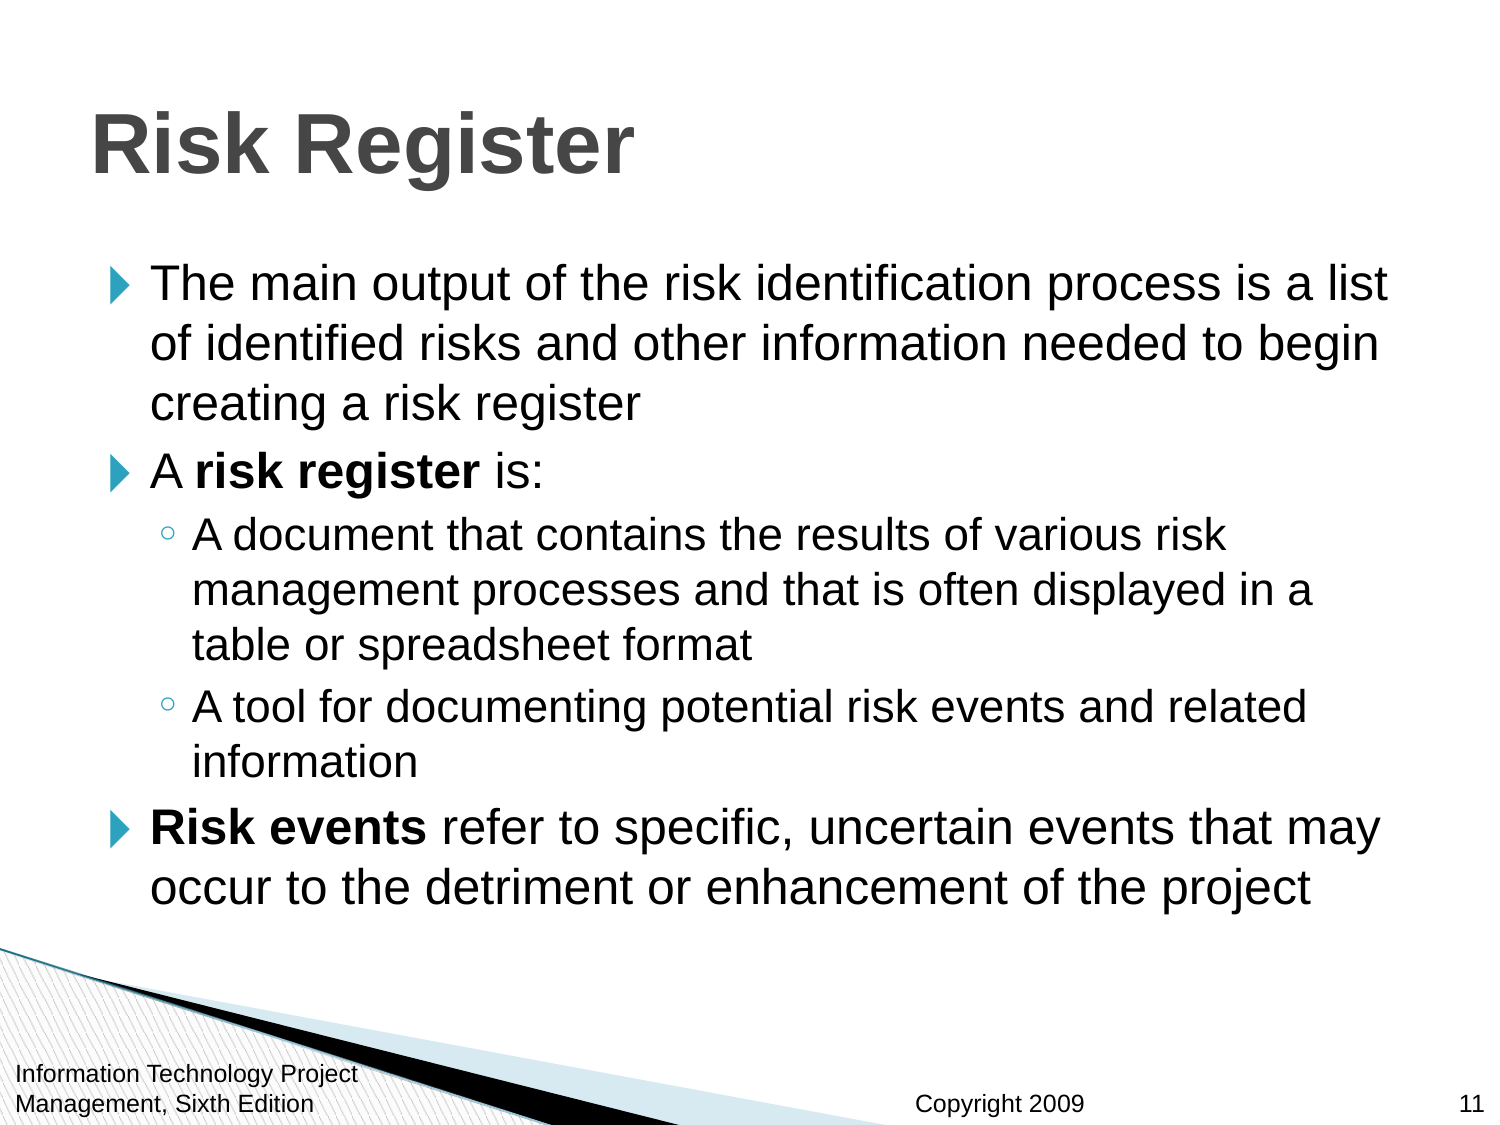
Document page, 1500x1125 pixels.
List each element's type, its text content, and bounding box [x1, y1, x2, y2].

title Risk Register [75, 45, 1425, 233]
list The main output of the risk identification process is a list of identified risks and other information needed to begin creating a risk register A risk register is: A document that contains the results of various risk management processes and that is often displayed in a table or spreadsheet format A tool for documenting potential risk events and related information Risk events refer to specific, uncertain events that may occur to the detriment or enhancement of the project [75, 242, 1425, 986]
text_box Information Technology Project Management, Sixth Edition [0, 1065, 425, 1125]
picture [0, 947, 559, 1125]
text_box ‹#› [1408, 1065, 1500, 1125]
